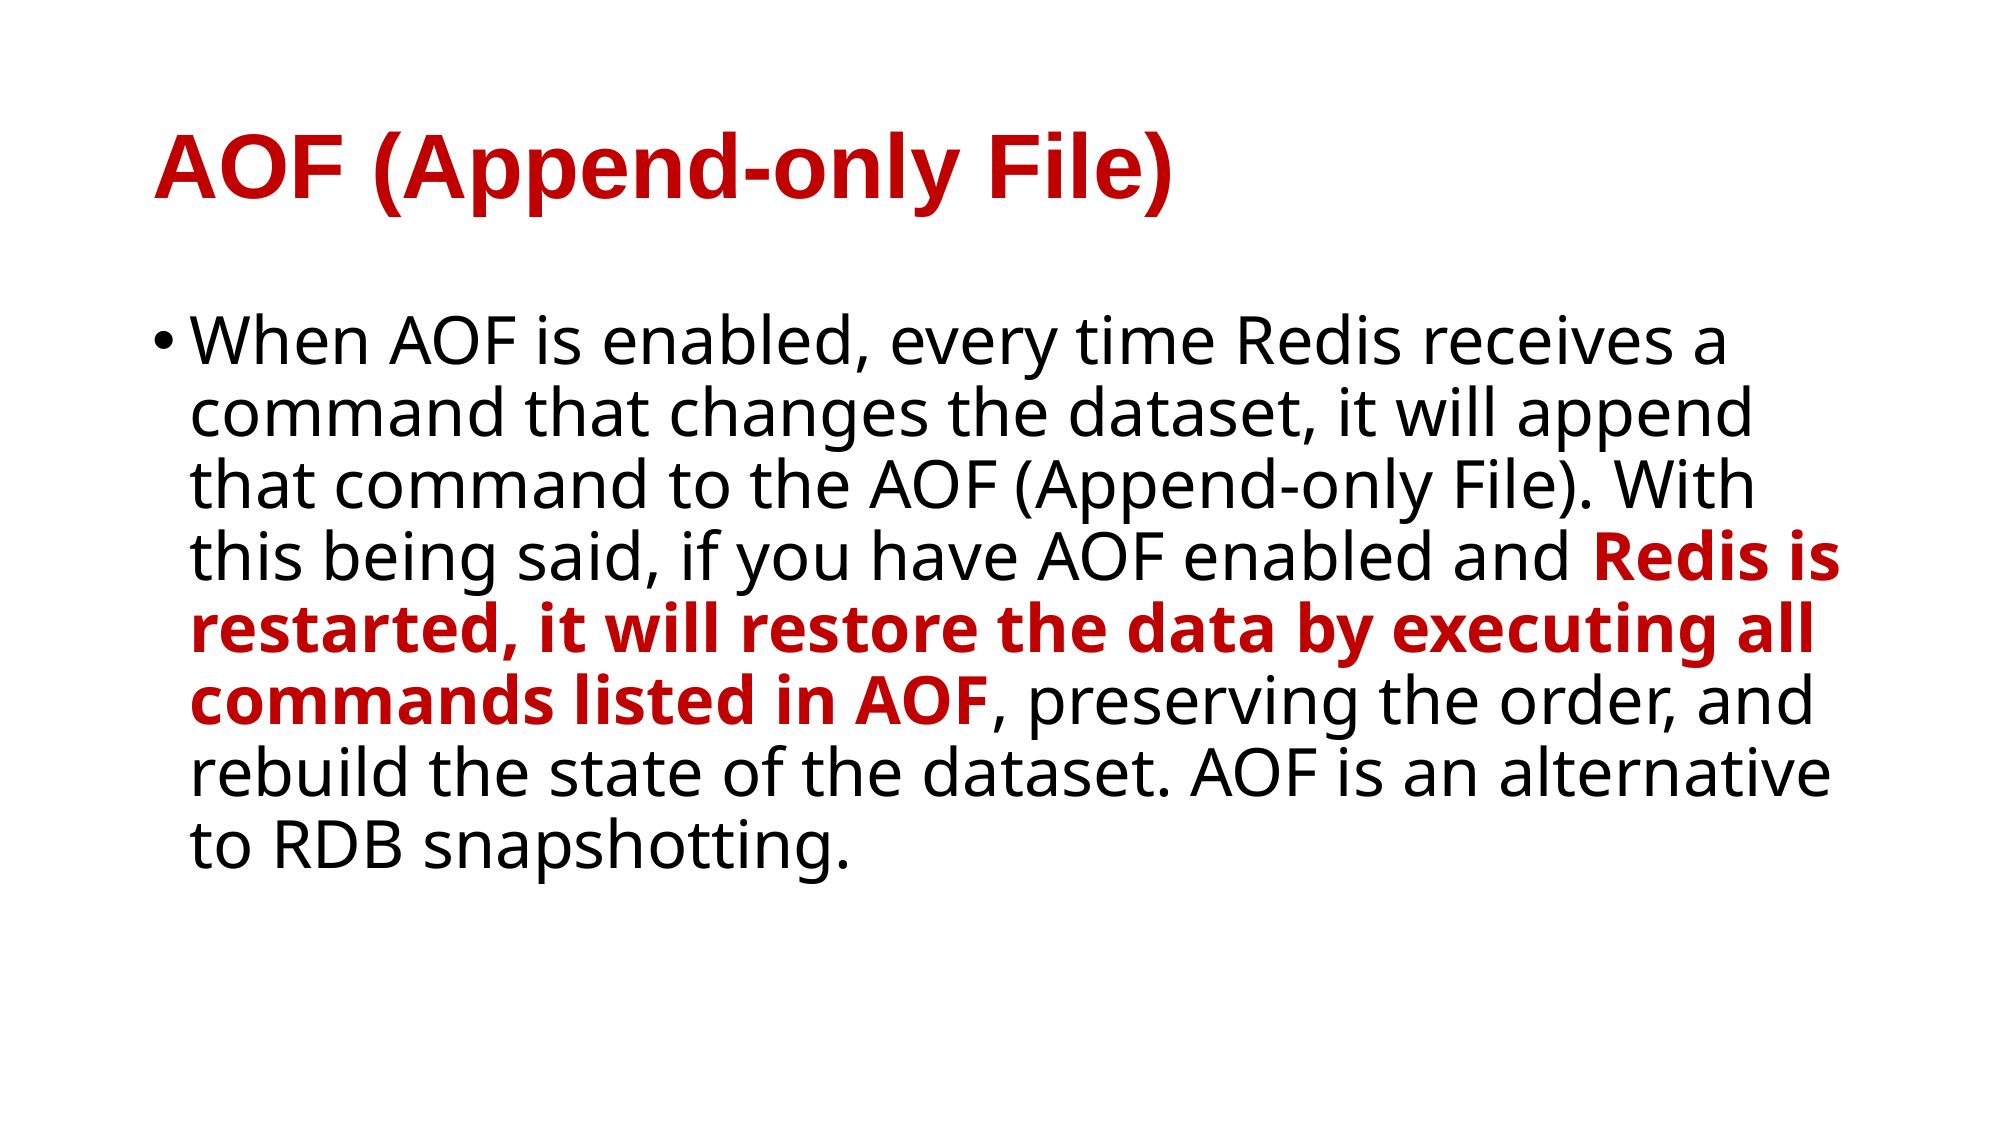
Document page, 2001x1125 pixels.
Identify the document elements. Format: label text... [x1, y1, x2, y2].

title AOF (Append-only File) [137, 59, 1863, 278]
list When AOF is enabled, every time Redis receives a command that changes the dataset, it will append that command to the AOF (Append-only File). With this being said, if you have AOF enabled and Redis is restarted, it will restore the data by executing all commands listed in AOF, preserving the order, and rebuild the state of the dataset. AOF is an alternative to RDB snapshotting. [137, 299, 1863, 1014]
